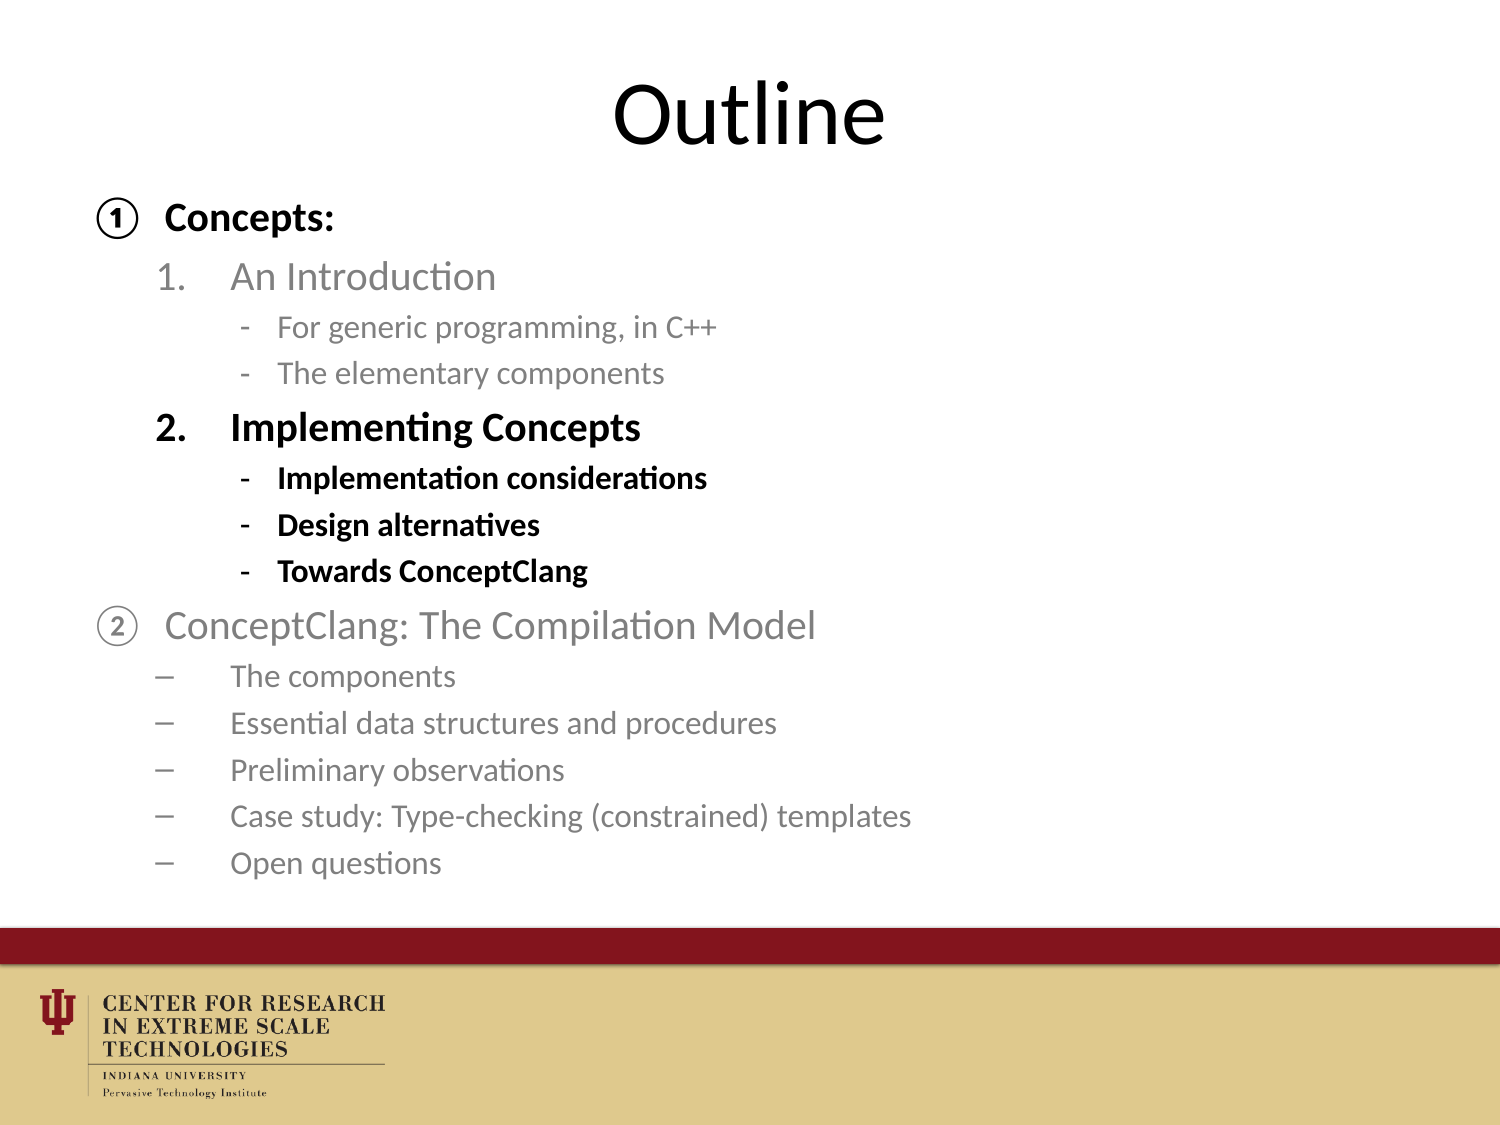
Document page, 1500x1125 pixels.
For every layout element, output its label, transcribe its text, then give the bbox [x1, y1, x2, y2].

title Outline [75, 45, 1425, 182]
list Concepts: An Introduction For generic programming, in C++ The elementary components Implementing Concepts Implementation considerations Design alternatives Towards ConceptClang ConceptClang: The Compilation Model The components Essential data structures and procedures Preliminary observations Case study: Type-checking (constrained) templates Open questions [75, 182, 1425, 991]
picture [25, 979, 399, 1109]
